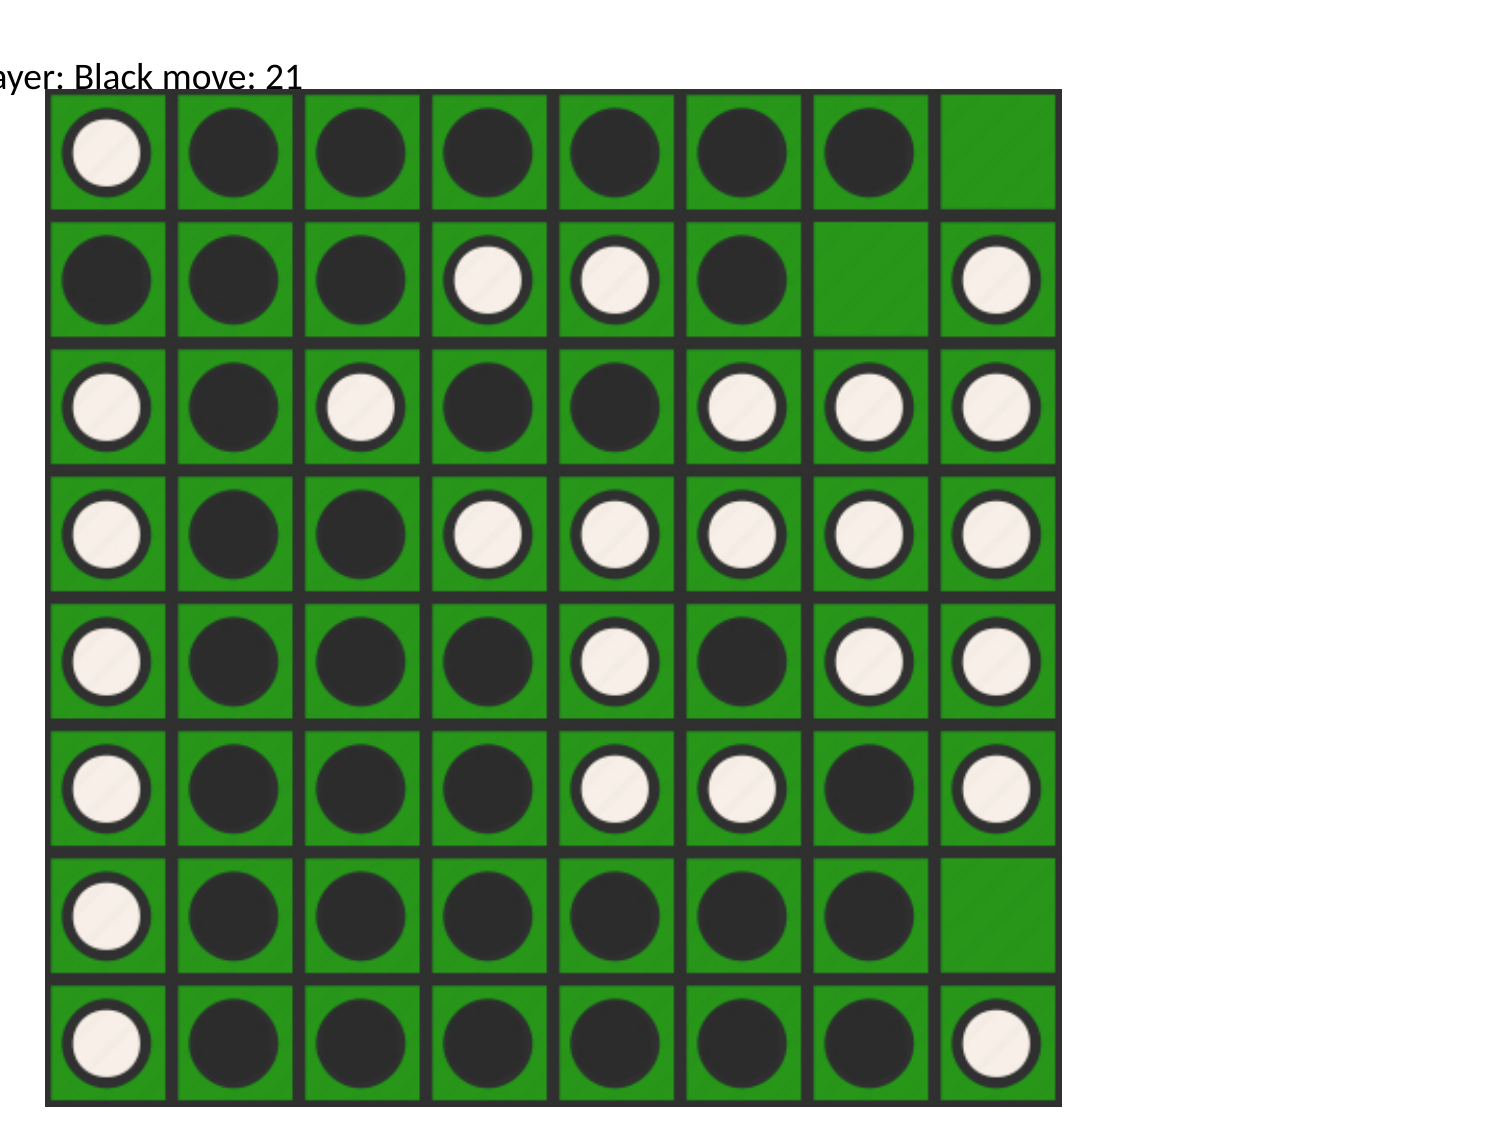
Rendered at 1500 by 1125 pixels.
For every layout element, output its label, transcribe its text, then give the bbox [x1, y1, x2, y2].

picture [44, 89, 1062, 1107]
text_box turn: 57 player: Black move: 21 [0, 44, 319, 105]
